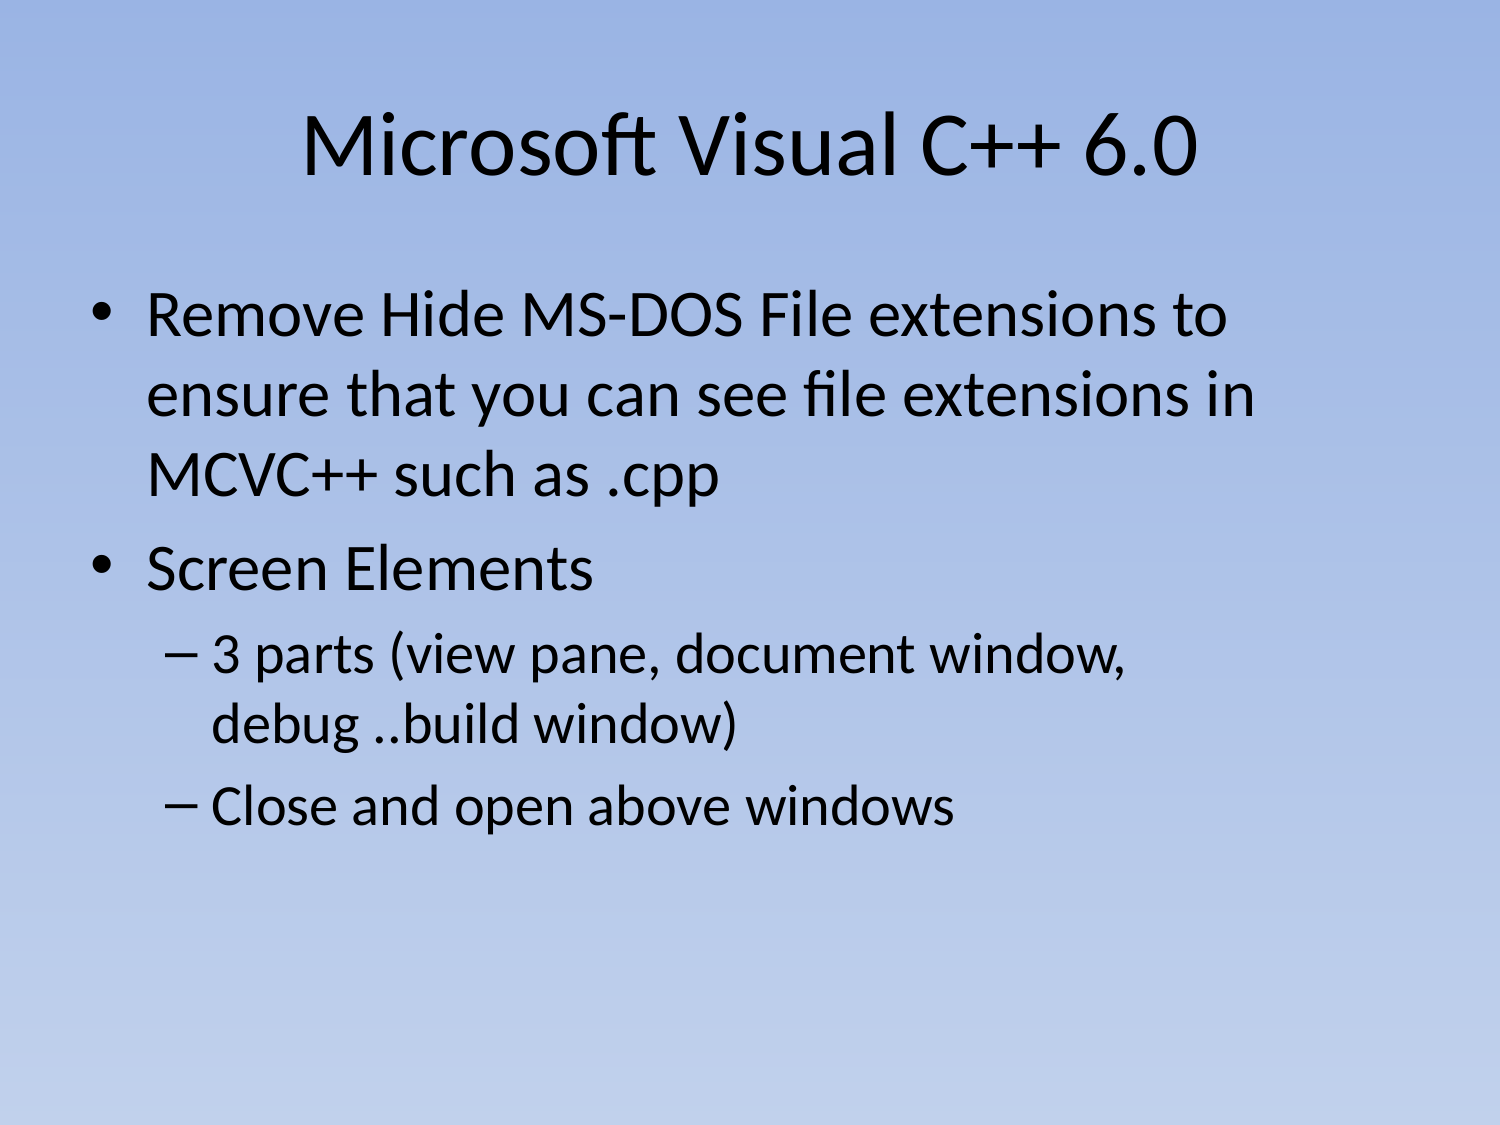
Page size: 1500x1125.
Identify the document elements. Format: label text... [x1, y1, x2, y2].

title Microsoft Visual C++ 6.0 [75, 45, 1425, 233]
list Remove Hide MS-DOS File extensions to ensure that you can see file extensions in MCVC++ such as .cpp Screen Elements 3 parts (view pane, document window, debug ..build window) Close and open above windows [75, 262, 1425, 1005]
